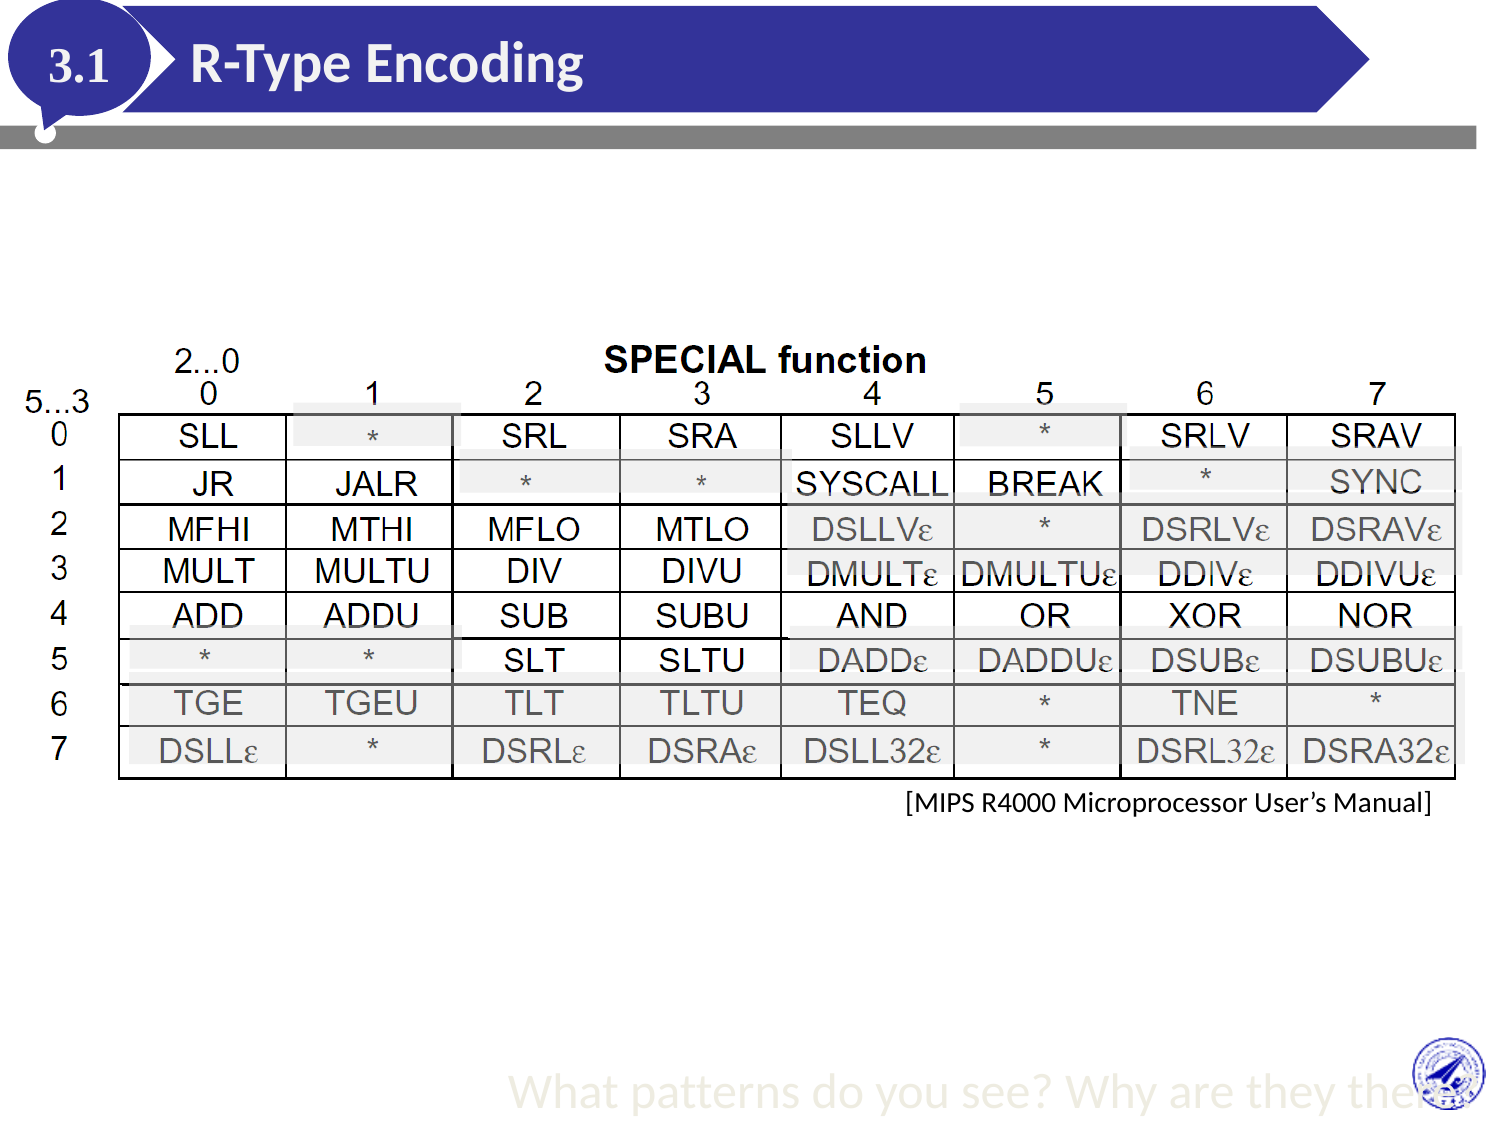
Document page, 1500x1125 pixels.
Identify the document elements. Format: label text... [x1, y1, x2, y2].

picture [2, 324, 1466, 801]
picture [1412, 1037, 1486, 1051]
text_box [MIPS R4000 Microprocessor User’s Manual] [890, 809, 1448, 826]
text_box What patterns do you see? Why are they there? [492, 1051, 1496, 1125]
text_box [0, 0, 1477, 150]
